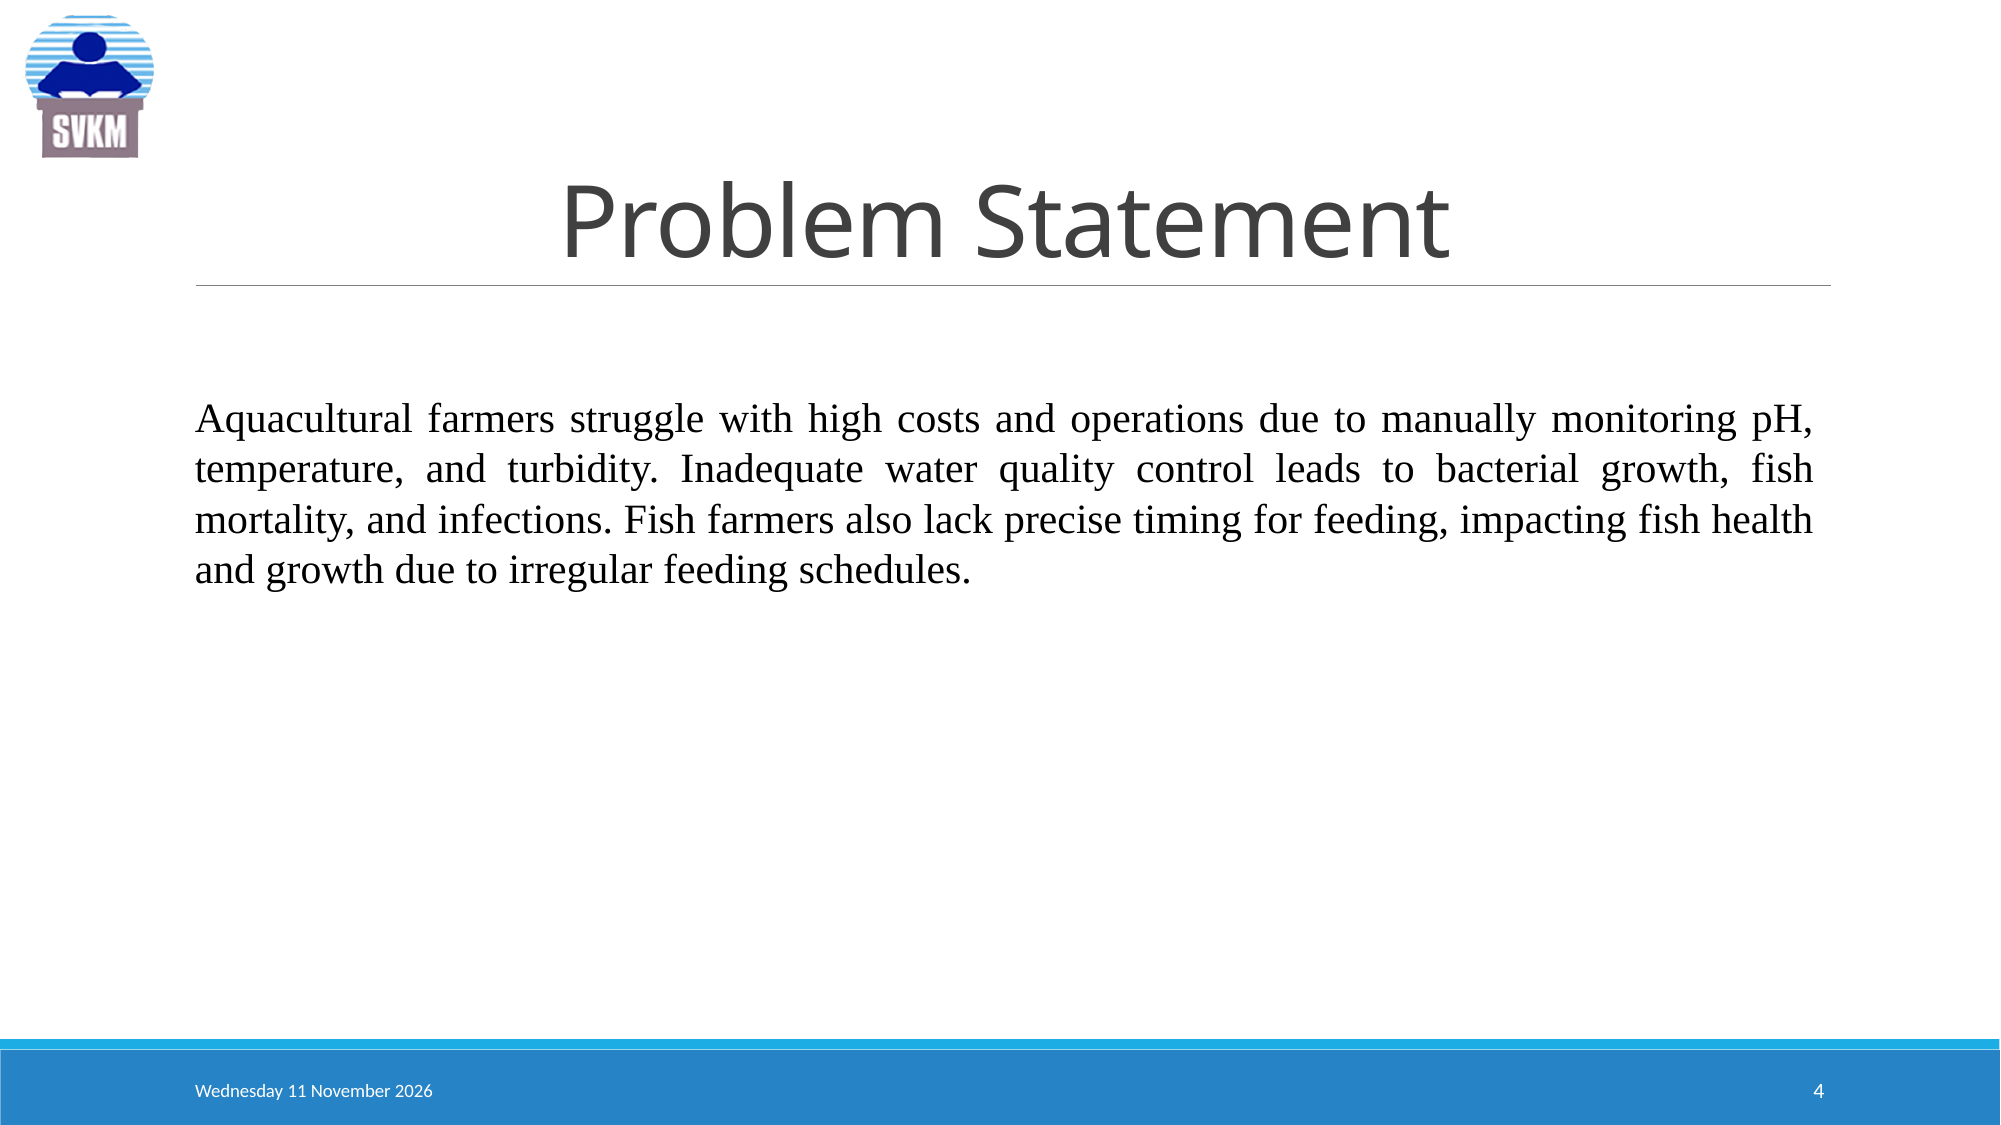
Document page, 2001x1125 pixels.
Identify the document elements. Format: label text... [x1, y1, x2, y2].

title Problem Statement [180, 47, 1830, 285]
slide_number 4 [1624, 1059, 1840, 1120]
text_box Aquacultural farmers struggle with high costs and operations due to manually monitoring pH, temperature, and turbidity. Inadequate water quality control leads to bacterial growth, fish mortality, and infections. Fish farmers also lack precise timing for feeding, impacting fish health and growth due to irregular feeding schedules. [179, 383, 1830, 649]
picture [0, 8, 210, 184]
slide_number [180, 1059, 586, 1120]
